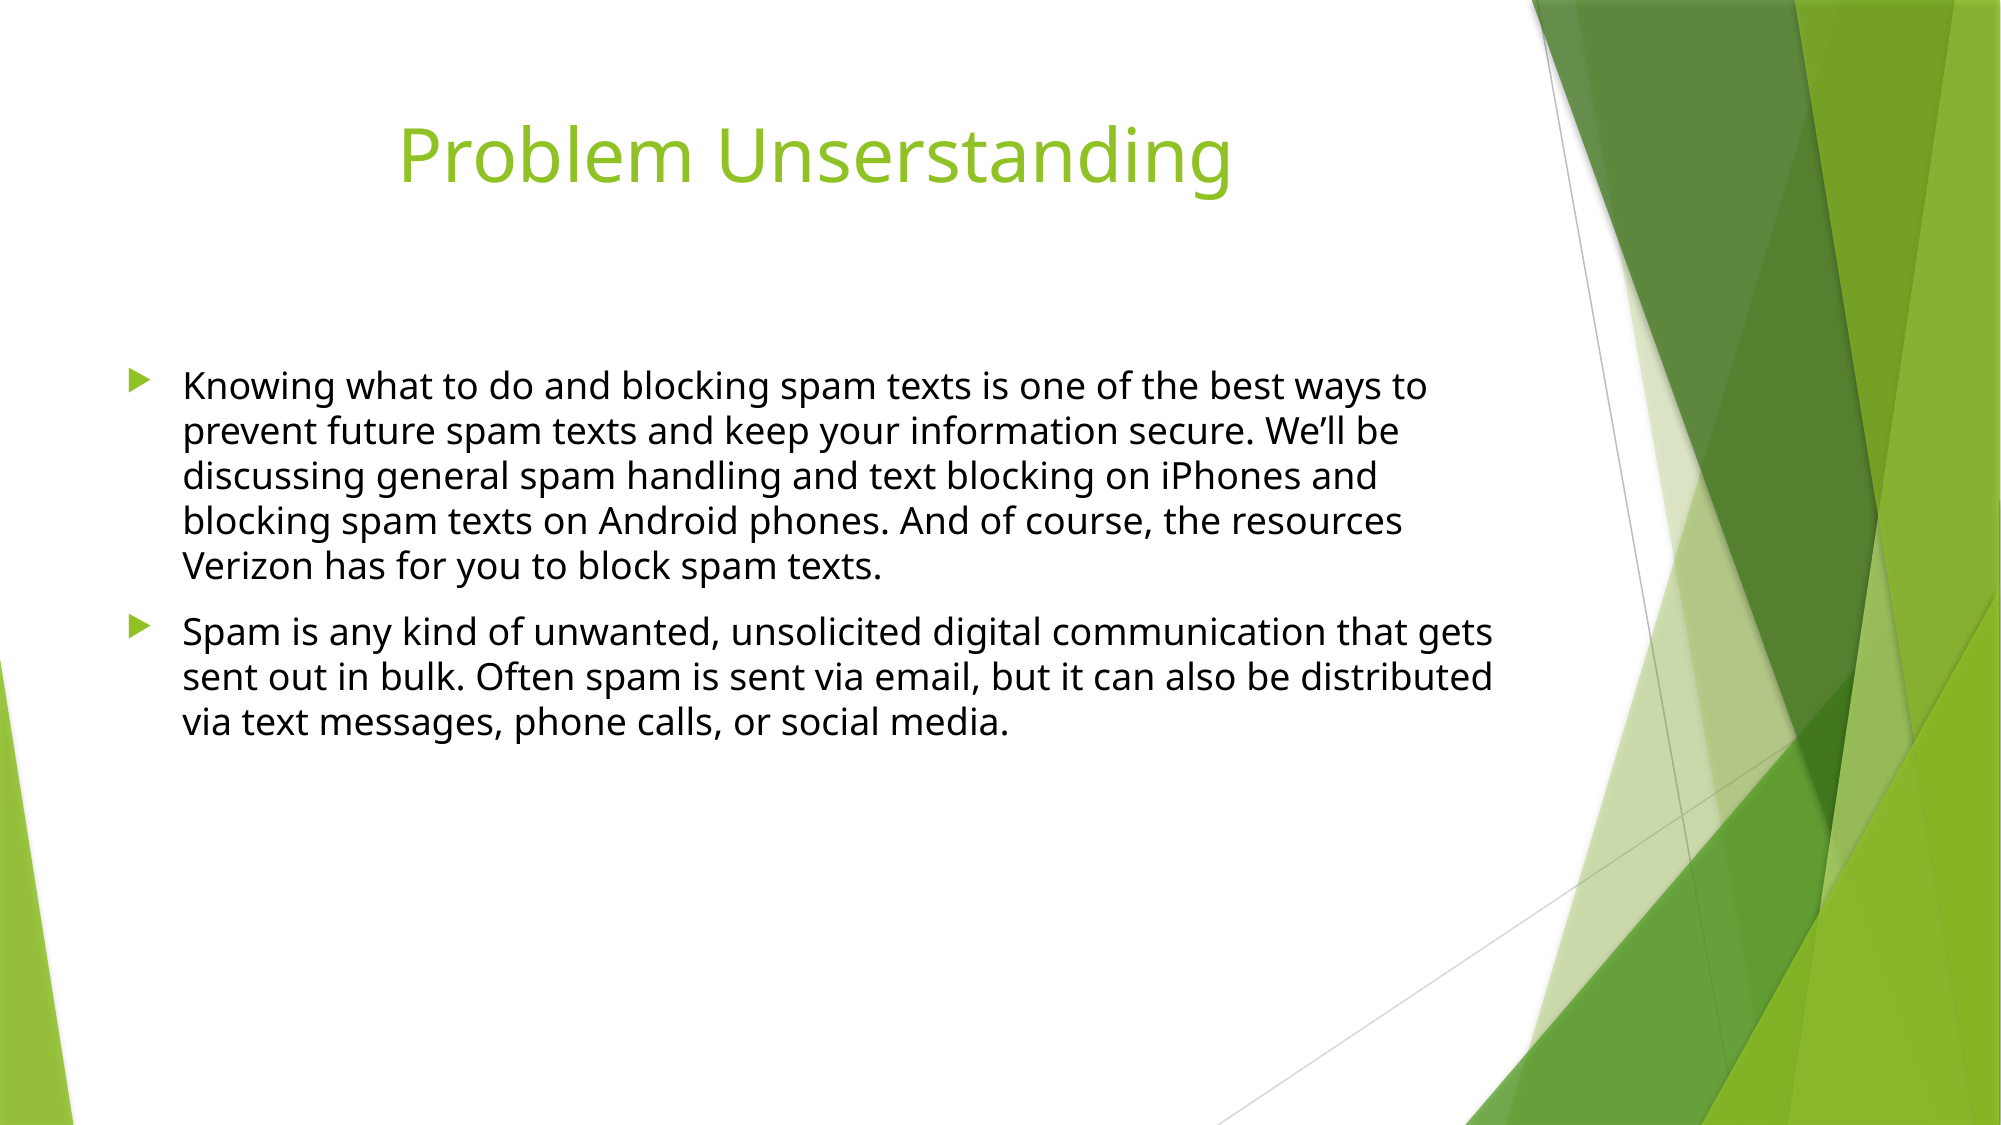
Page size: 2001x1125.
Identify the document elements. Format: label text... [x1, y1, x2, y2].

list Knowing what to do and blocking spam texts is one of the best ways to prevent future spam texts and keep your information secure. We’ll be discussing general spam handling and text blocking on iPhones and blocking spam texts on Android phones. And of course, the resources Verizon has for you to block spam texts. Spam is any kind of unwanted, unsolicited digital communication that gets sent out in bulk. Often spam is sent via email, but it can also be distributed via text messages, phone calls, or social media. [111, 354, 1522, 992]
title Problem Unserstanding [111, 99, 1522, 317]
